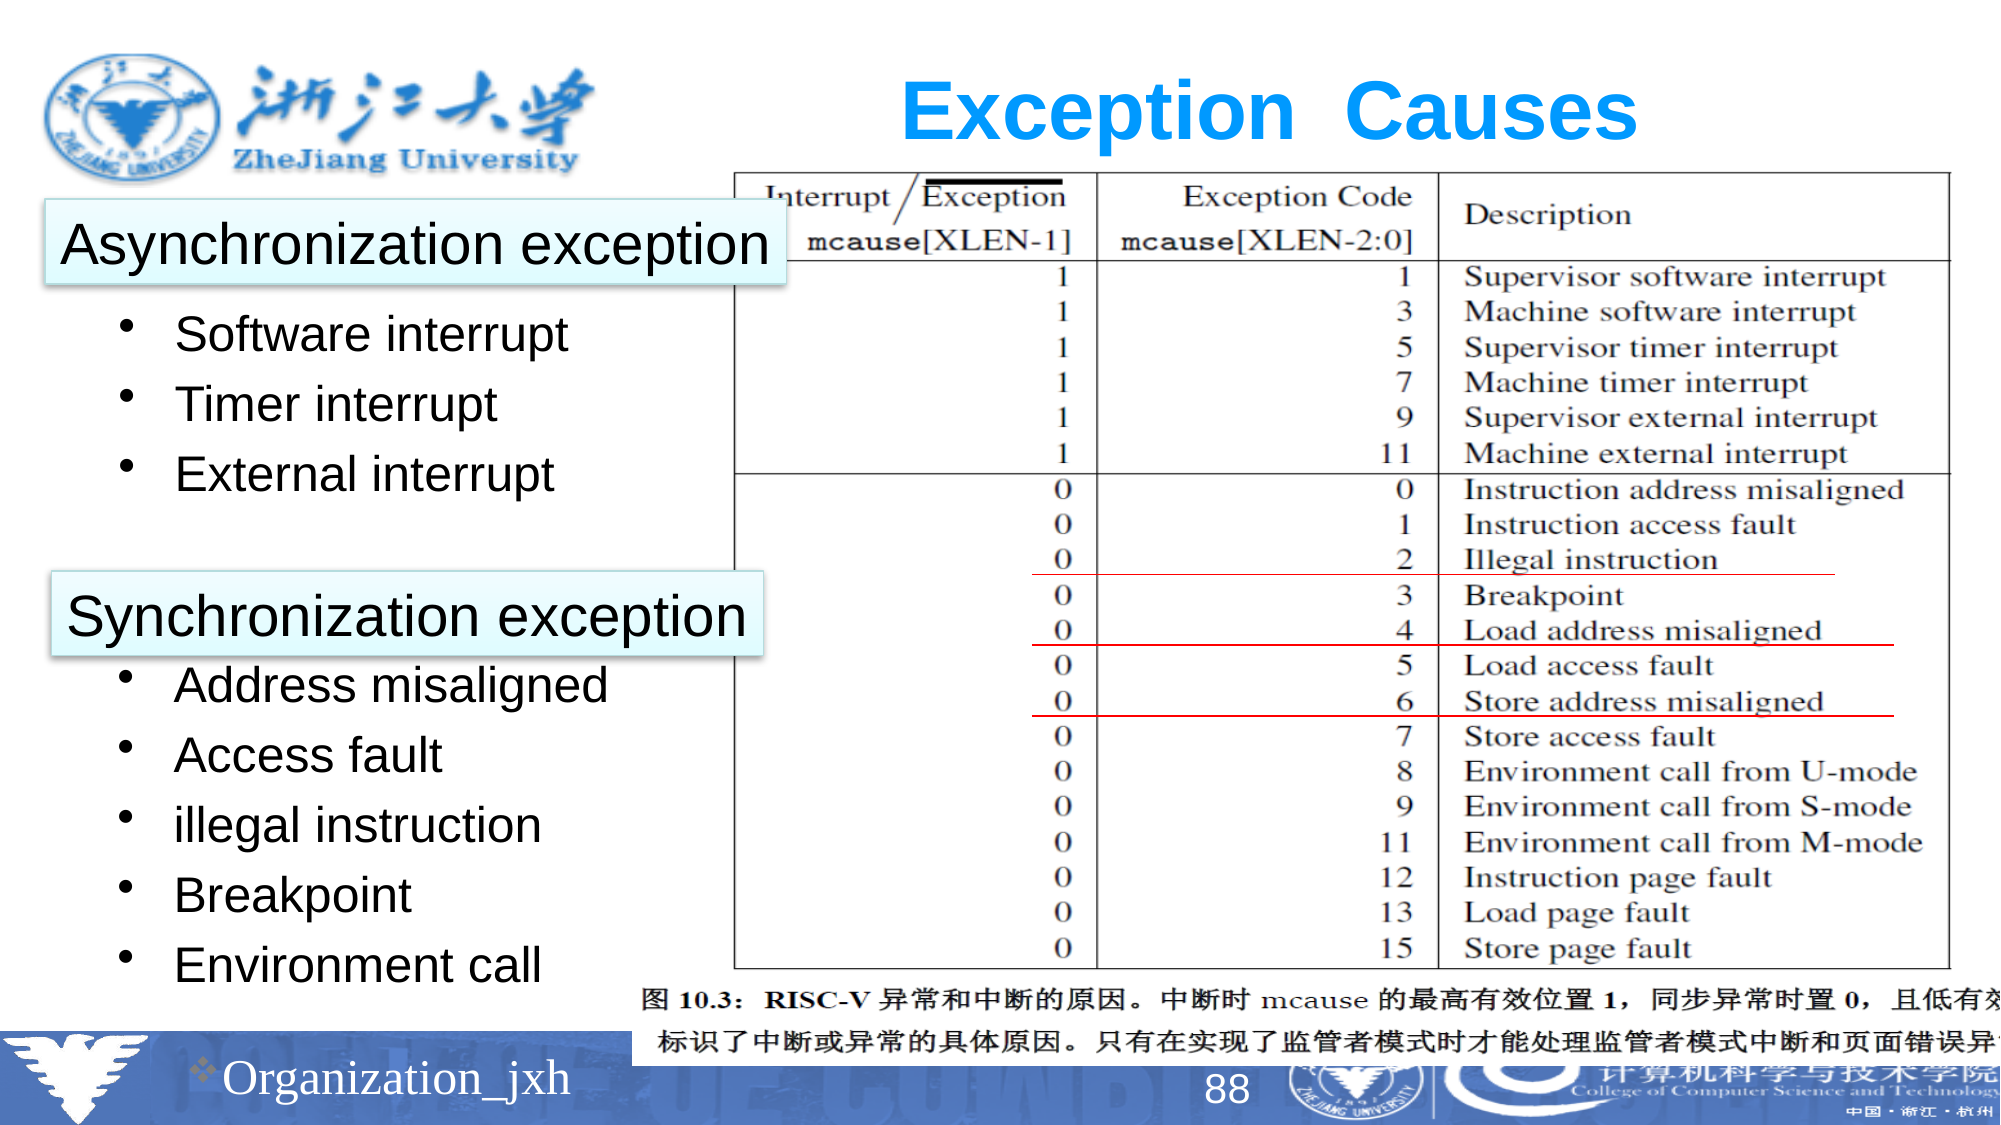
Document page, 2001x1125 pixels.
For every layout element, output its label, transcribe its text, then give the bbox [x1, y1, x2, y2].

list Address misaligned Access fault illegal instruction Breakpoint Environment call [102, 665, 626, 1034]
text_box Asynchronization exception [44, 198, 626, 285]
picture [31, 46, 604, 188]
text_box Software interrupt Timer interrupt External interrupt [103, 294, 626, 509]
title Exception Causes [624, 13, 1916, 196]
picture [0, 161, 2000, 1125]
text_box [1031, 573, 1895, 717]
text_box Synchronization exception [51, 570, 626, 656]
